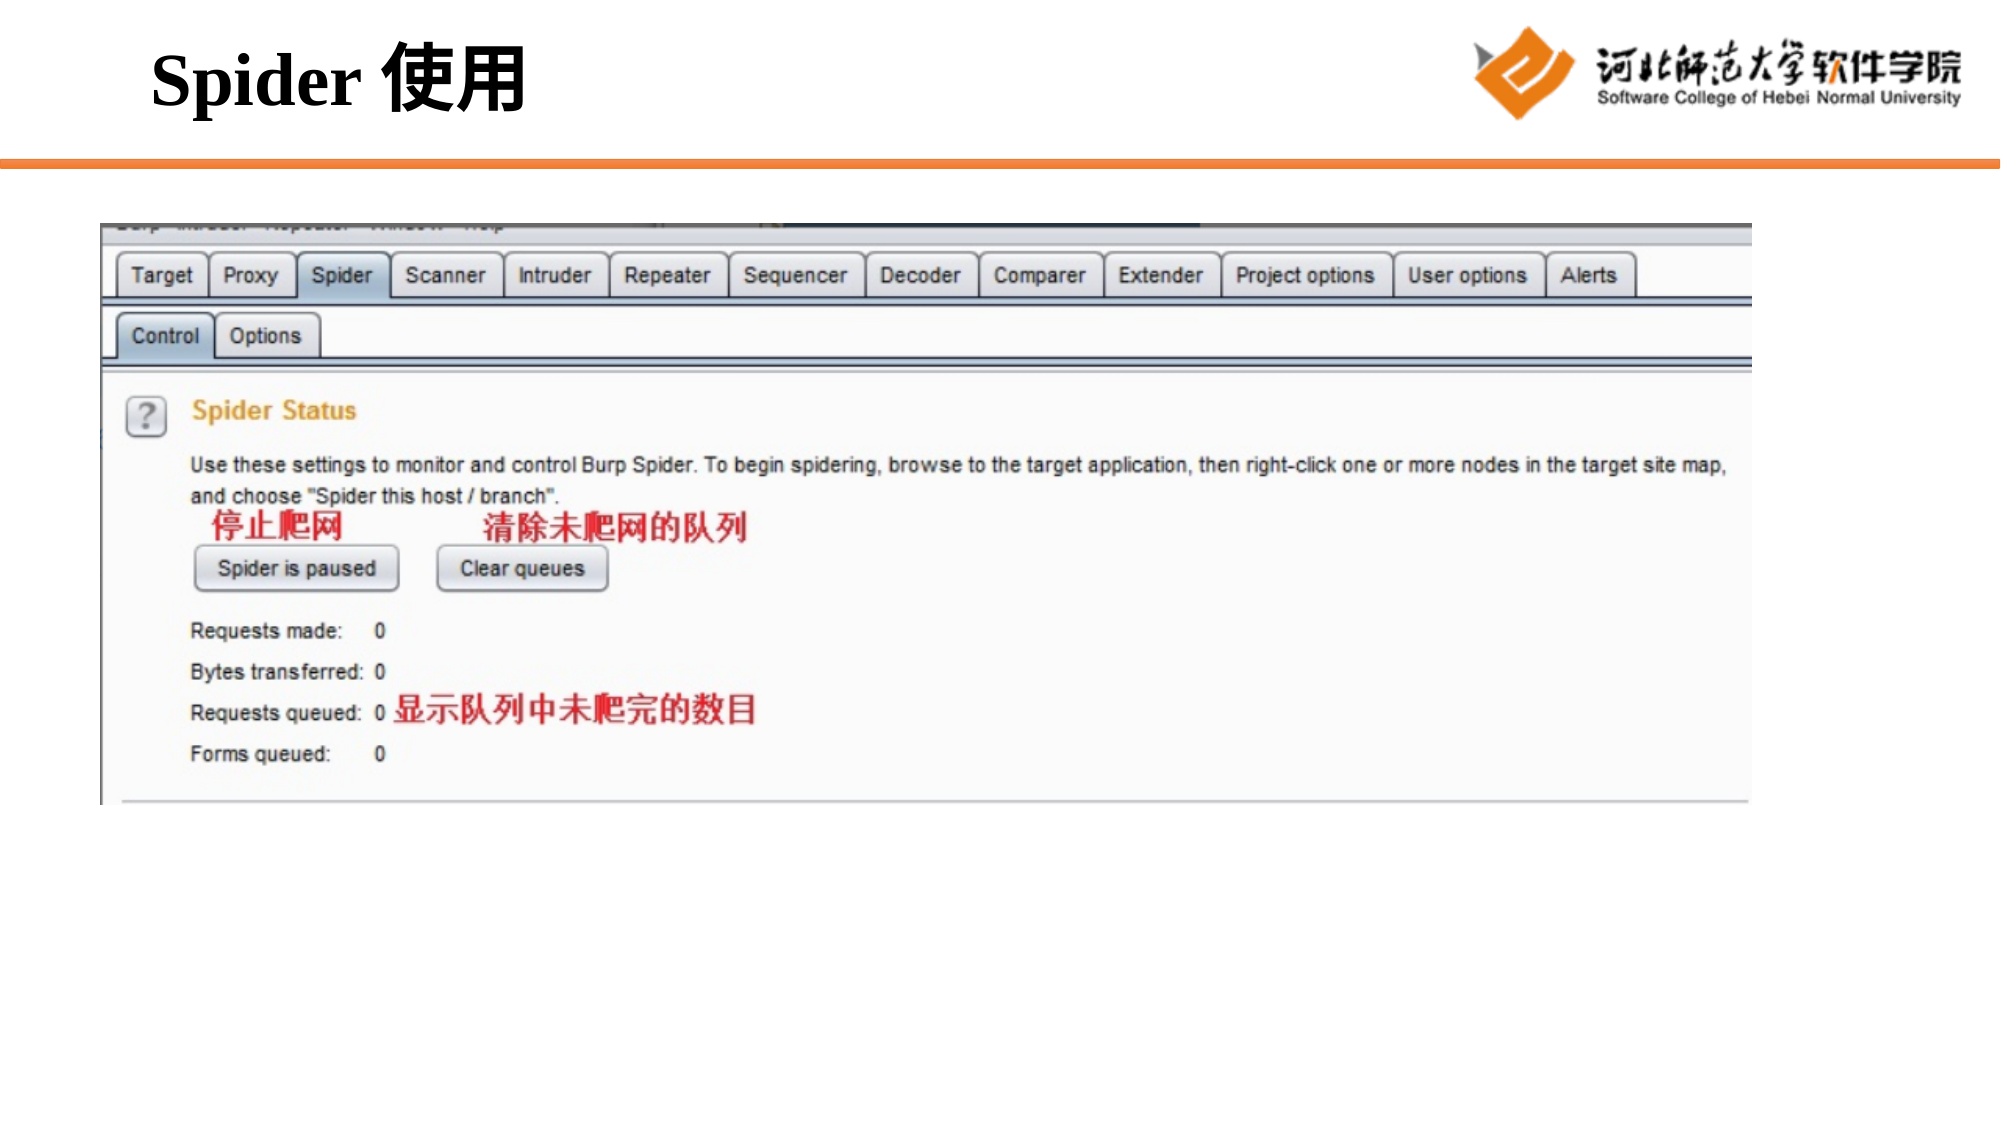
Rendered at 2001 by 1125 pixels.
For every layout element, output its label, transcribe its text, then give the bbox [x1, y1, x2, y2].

picture [1861, 18, 1988, 126]
title Spider使用 [135, 8, 1861, 155]
picture [100, 223, 1752, 805]
